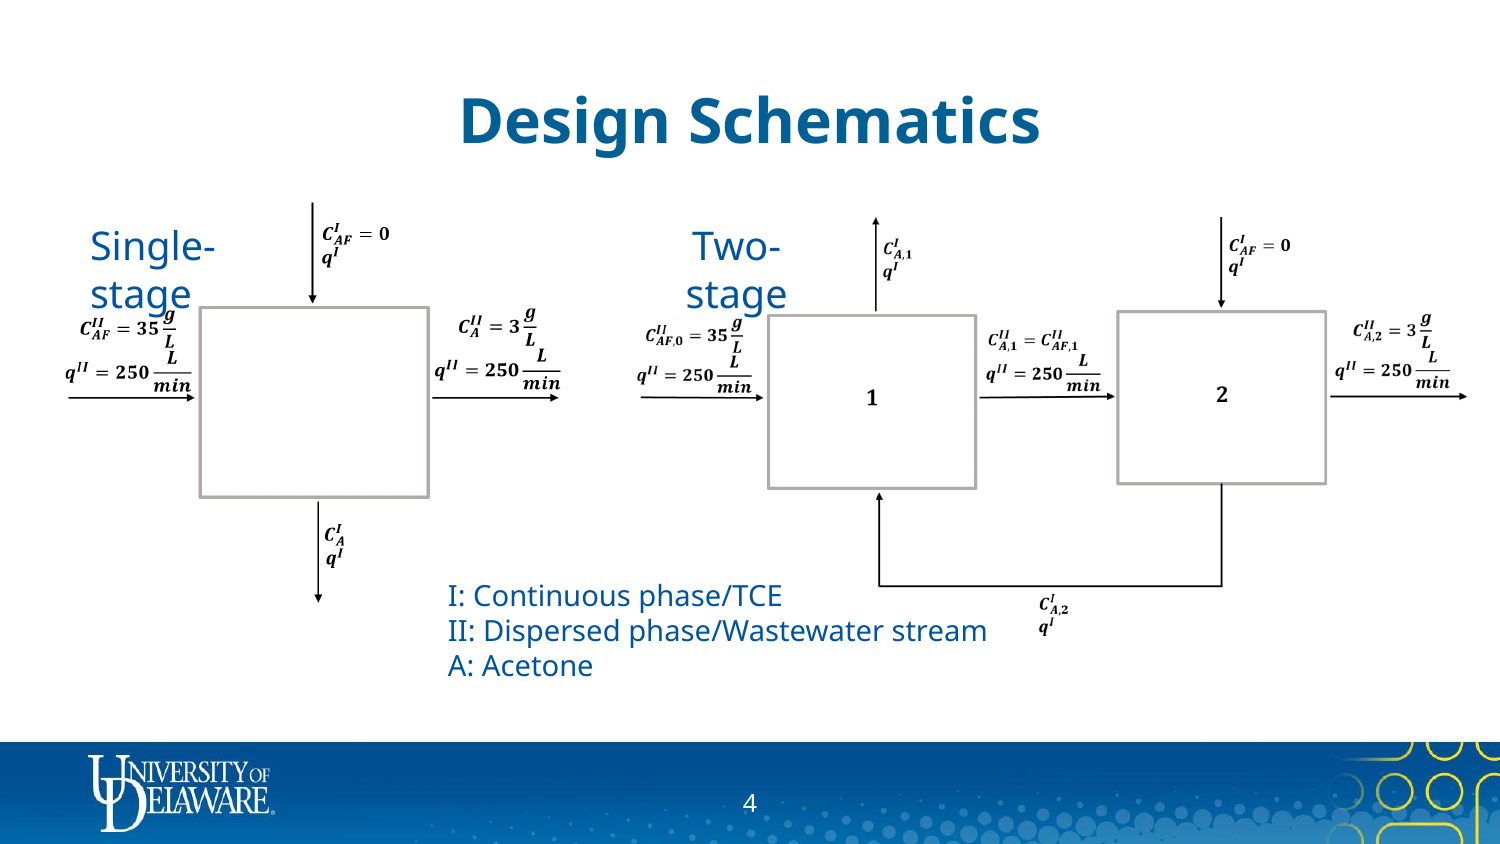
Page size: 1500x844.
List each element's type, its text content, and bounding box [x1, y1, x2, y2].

picture [0, 0, 1500, 844]
text_box I: Continuous phase/TCE II: Dispersed phase/Wastewater stream A: Acetone [432, 562, 1027, 698]
title Design Schematics [75, 57, 1425, 180]
slide_number 3 [575, 782, 925, 828]
